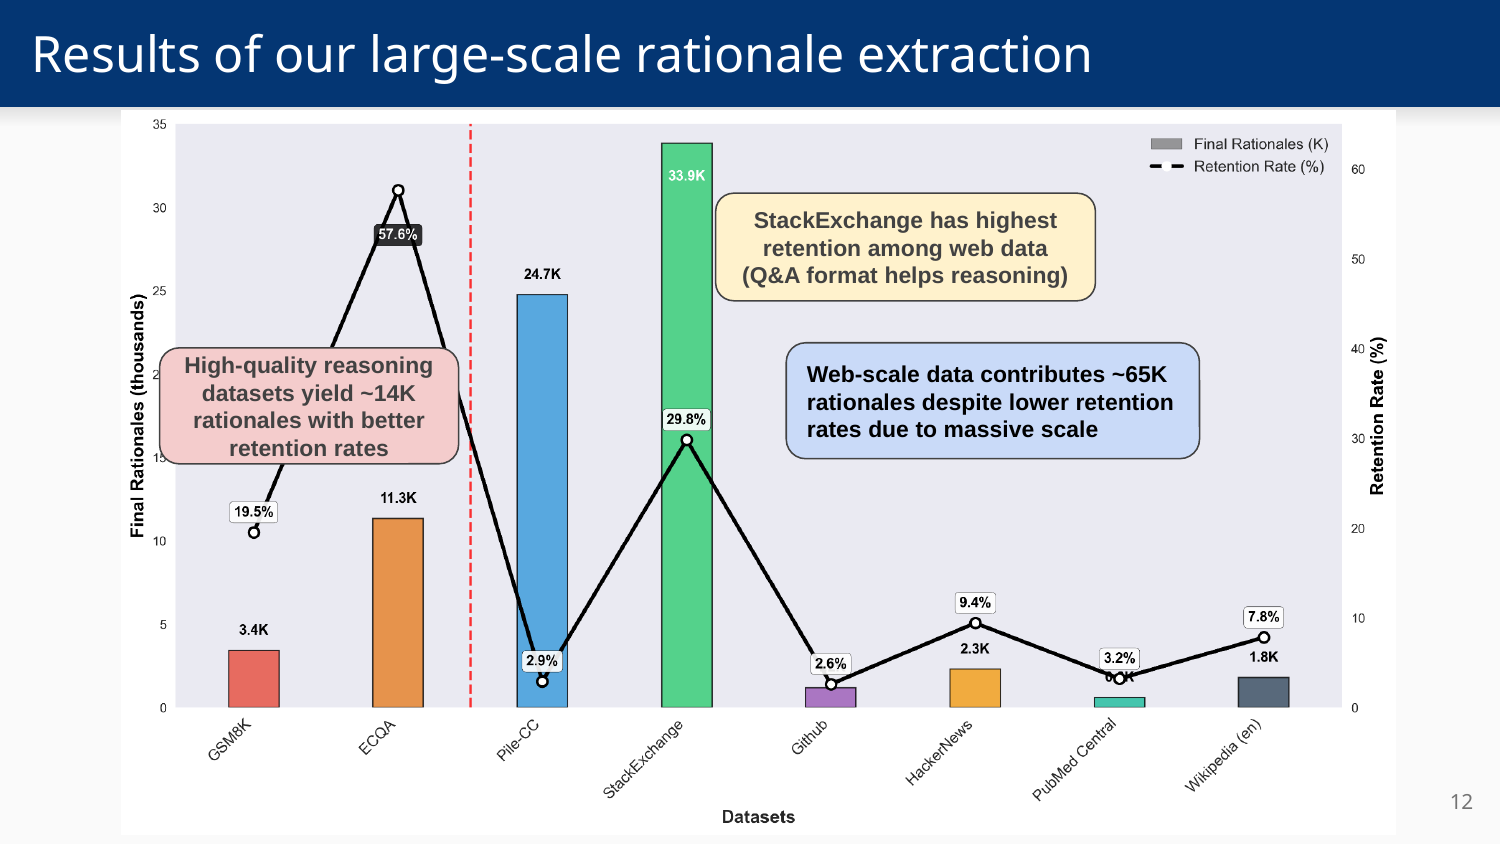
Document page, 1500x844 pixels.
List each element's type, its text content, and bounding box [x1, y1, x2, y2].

picture [121, 110, 1396, 836]
title Results of our large-scale rationale extraction [16, 3, 1465, 103]
text_box ‹#› [1399, 770, 1489, 835]
